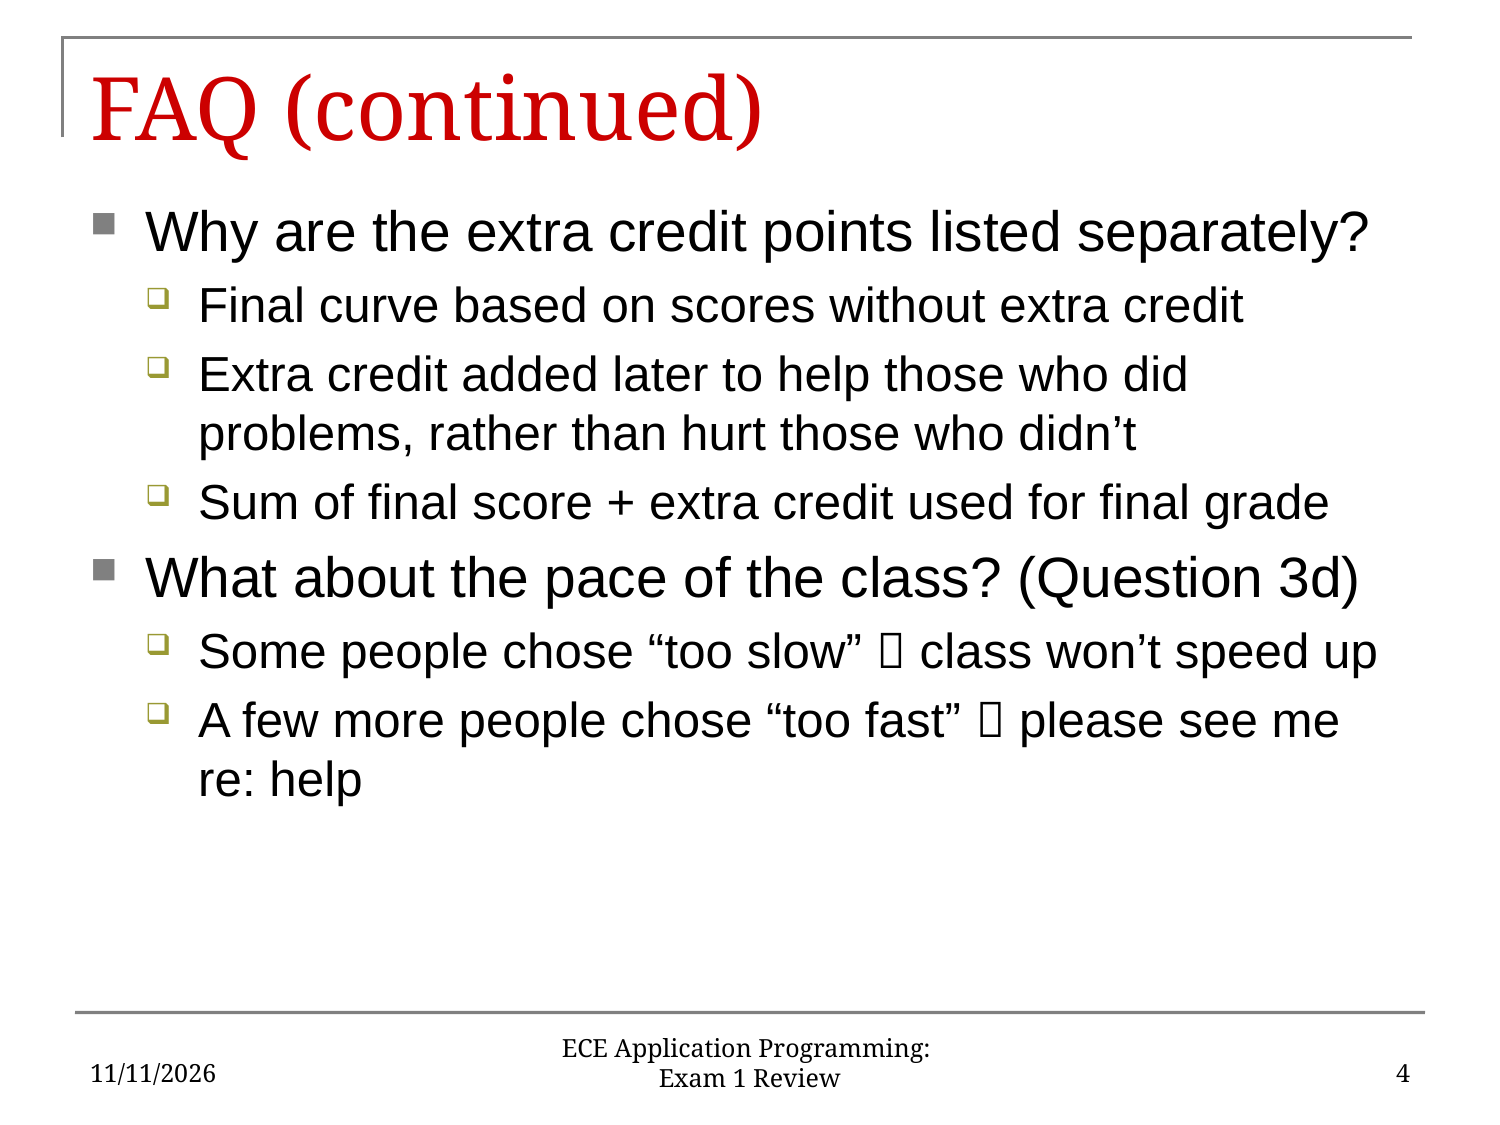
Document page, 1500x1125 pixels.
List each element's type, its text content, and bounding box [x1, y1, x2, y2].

footer ECE Application Programming: Exam 1 Review [512, 1024, 988, 1101]
title FAQ (continued) [75, 45, 1425, 163]
list Why are the extra credit points listed separately? Final curve based on scores without extra credit Extra credit added later to help those who did problems, rather than hurt those who didn’t Sum of final score + extra credit used for final grade What about the pace of the class? (Question 3d) Some people chose “too slow”  class won’t speed up A few more people chose “too fast”  please see me re: help [75, 187, 1425, 1006]
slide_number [74, 1023, 426, 1100]
slide_number 4 [1074, 1023, 1426, 1100]
